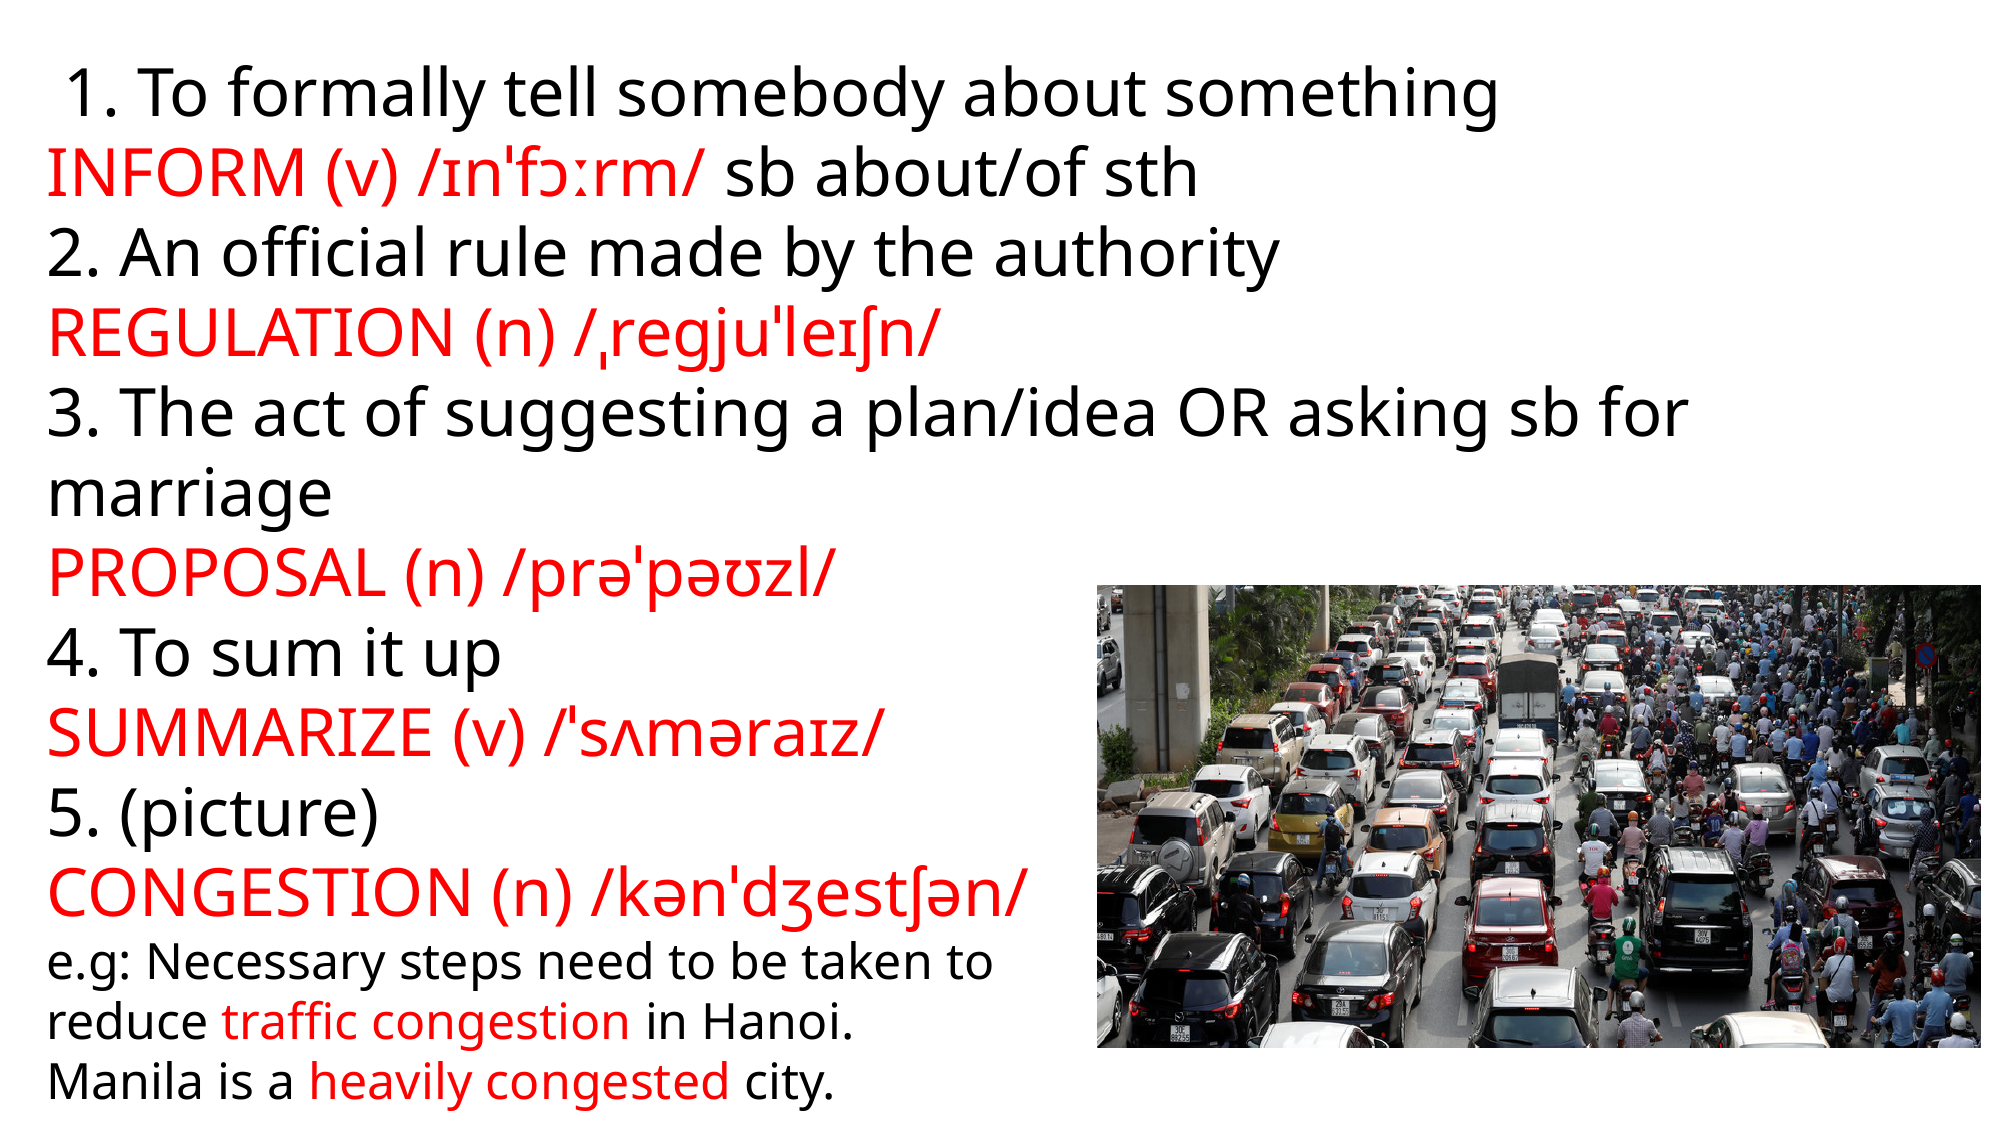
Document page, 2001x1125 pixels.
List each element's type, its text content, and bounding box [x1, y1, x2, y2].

picture [1097, 585, 1981, 1048]
text_box 1. To formally tell somebody about something INFORM (v) /ɪnˈfɔːrm/ sb about/of sth 2. An official rule made by the authority REGULATION (n) /ˌreɡjuˈleɪʃn/ 3. The act of suggesting a plan/idea OR asking sb for marriage PROPOSAL (n) /prəˈpəʊzl/ 4. To sum it up SUMMARIZE (v) /ˈsʌməraɪz/ 5. (picture) CONGESTION (n) /kənˈdʒestʃən/ e.g: Necessary steps need to be taken to reduce traffic congestion in Hanoi. Manila is a heavily congested city. [31, 42, 1929, 1117]
